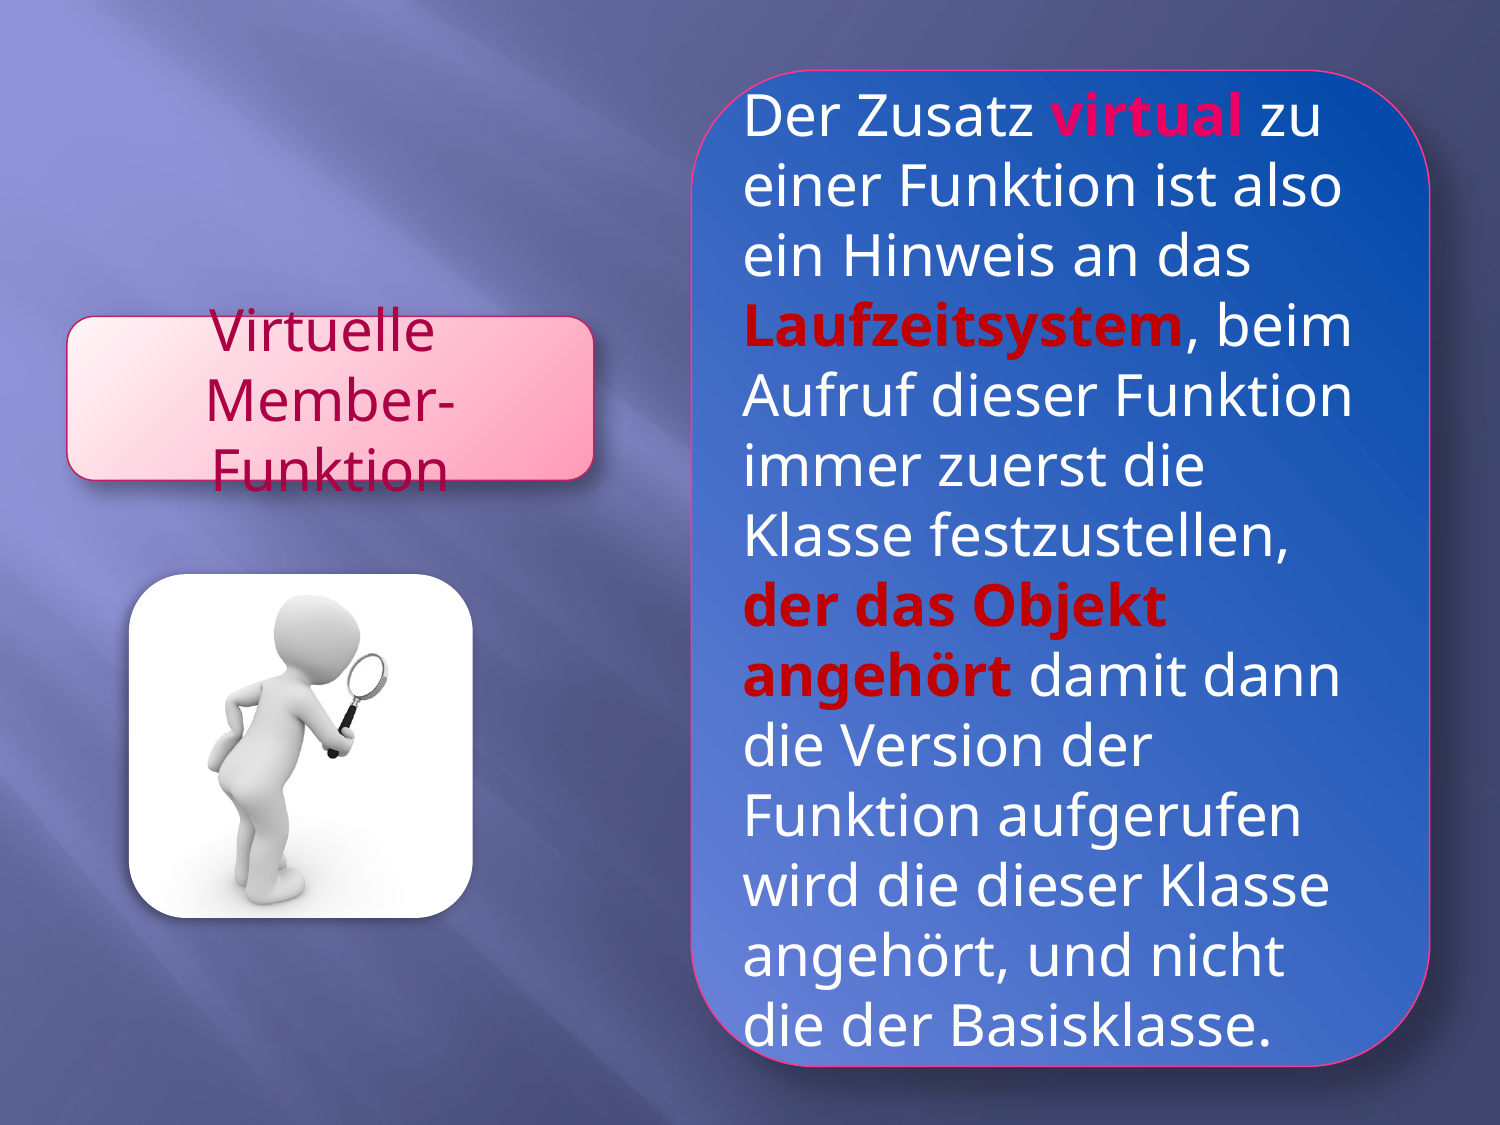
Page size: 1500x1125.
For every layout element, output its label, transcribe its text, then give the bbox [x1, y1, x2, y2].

text_box Der Zusatz virtual zu einer Funktion ist also ein Hinweis an das Laufzeitsystem, beim Aufruf dieser Funktion immer zuerst die Klasse festzustellen, der das Objekt angehört damit dann die Version der Funktion aufgerufen wird die dieser Klasse angehört, und nicht die der Basisklasse. [690, 69, 1431, 1068]
text_box Virtuelle Member-Funktion [66, 315, 595, 482]
picture [128, 573, 473, 919]
